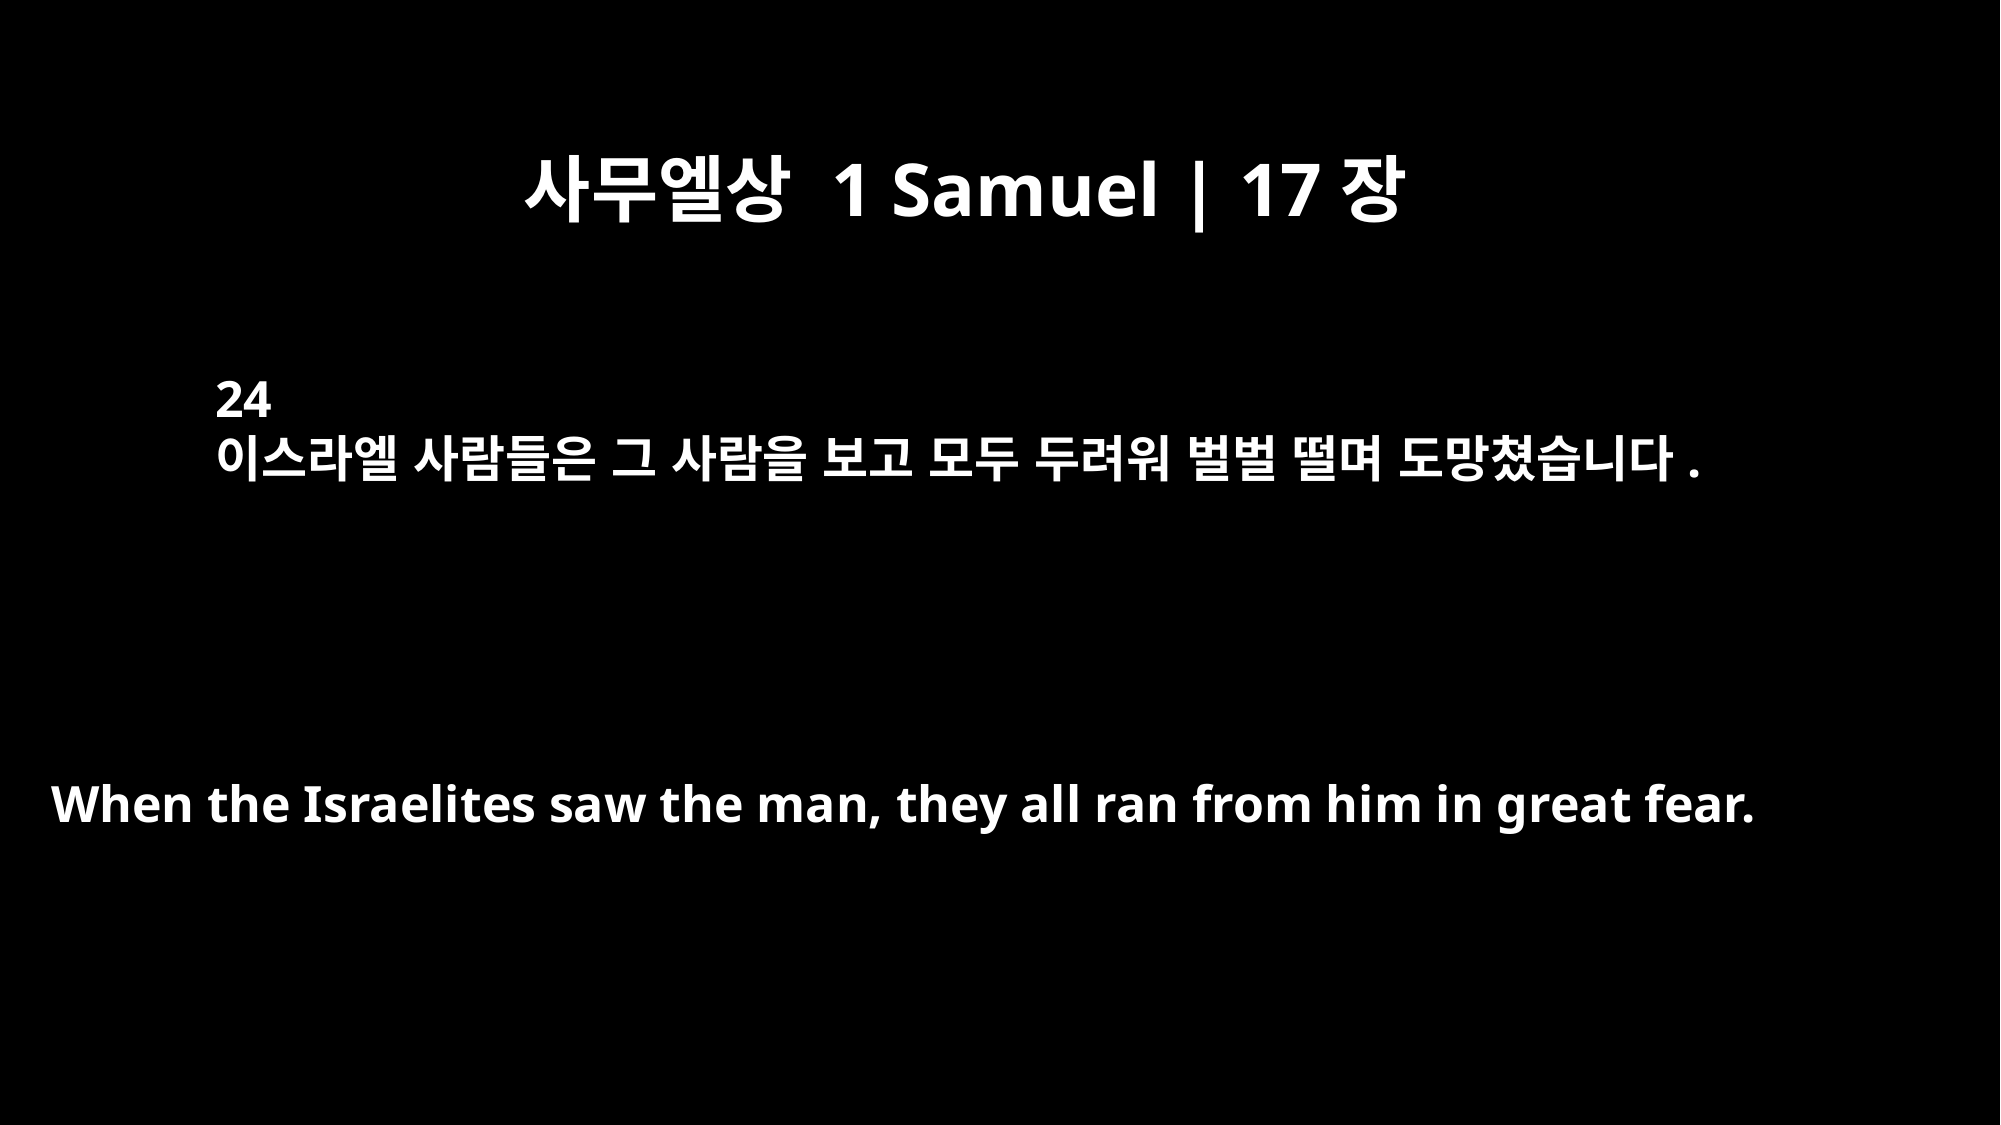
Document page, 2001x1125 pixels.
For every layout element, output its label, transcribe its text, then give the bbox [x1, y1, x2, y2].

text_box 24 이스라엘 사람들은 그 사람을 보고 모두 두려워 벌벌 떨며 도망쳤습니다. [200, 359, 1717, 495]
text_box 사무엘상 1 Samuel | 17장 [509, 136, 1423, 239]
text_box When the Israelites saw the man, they all ran from him in great fear. [36, 764, 1772, 840]
